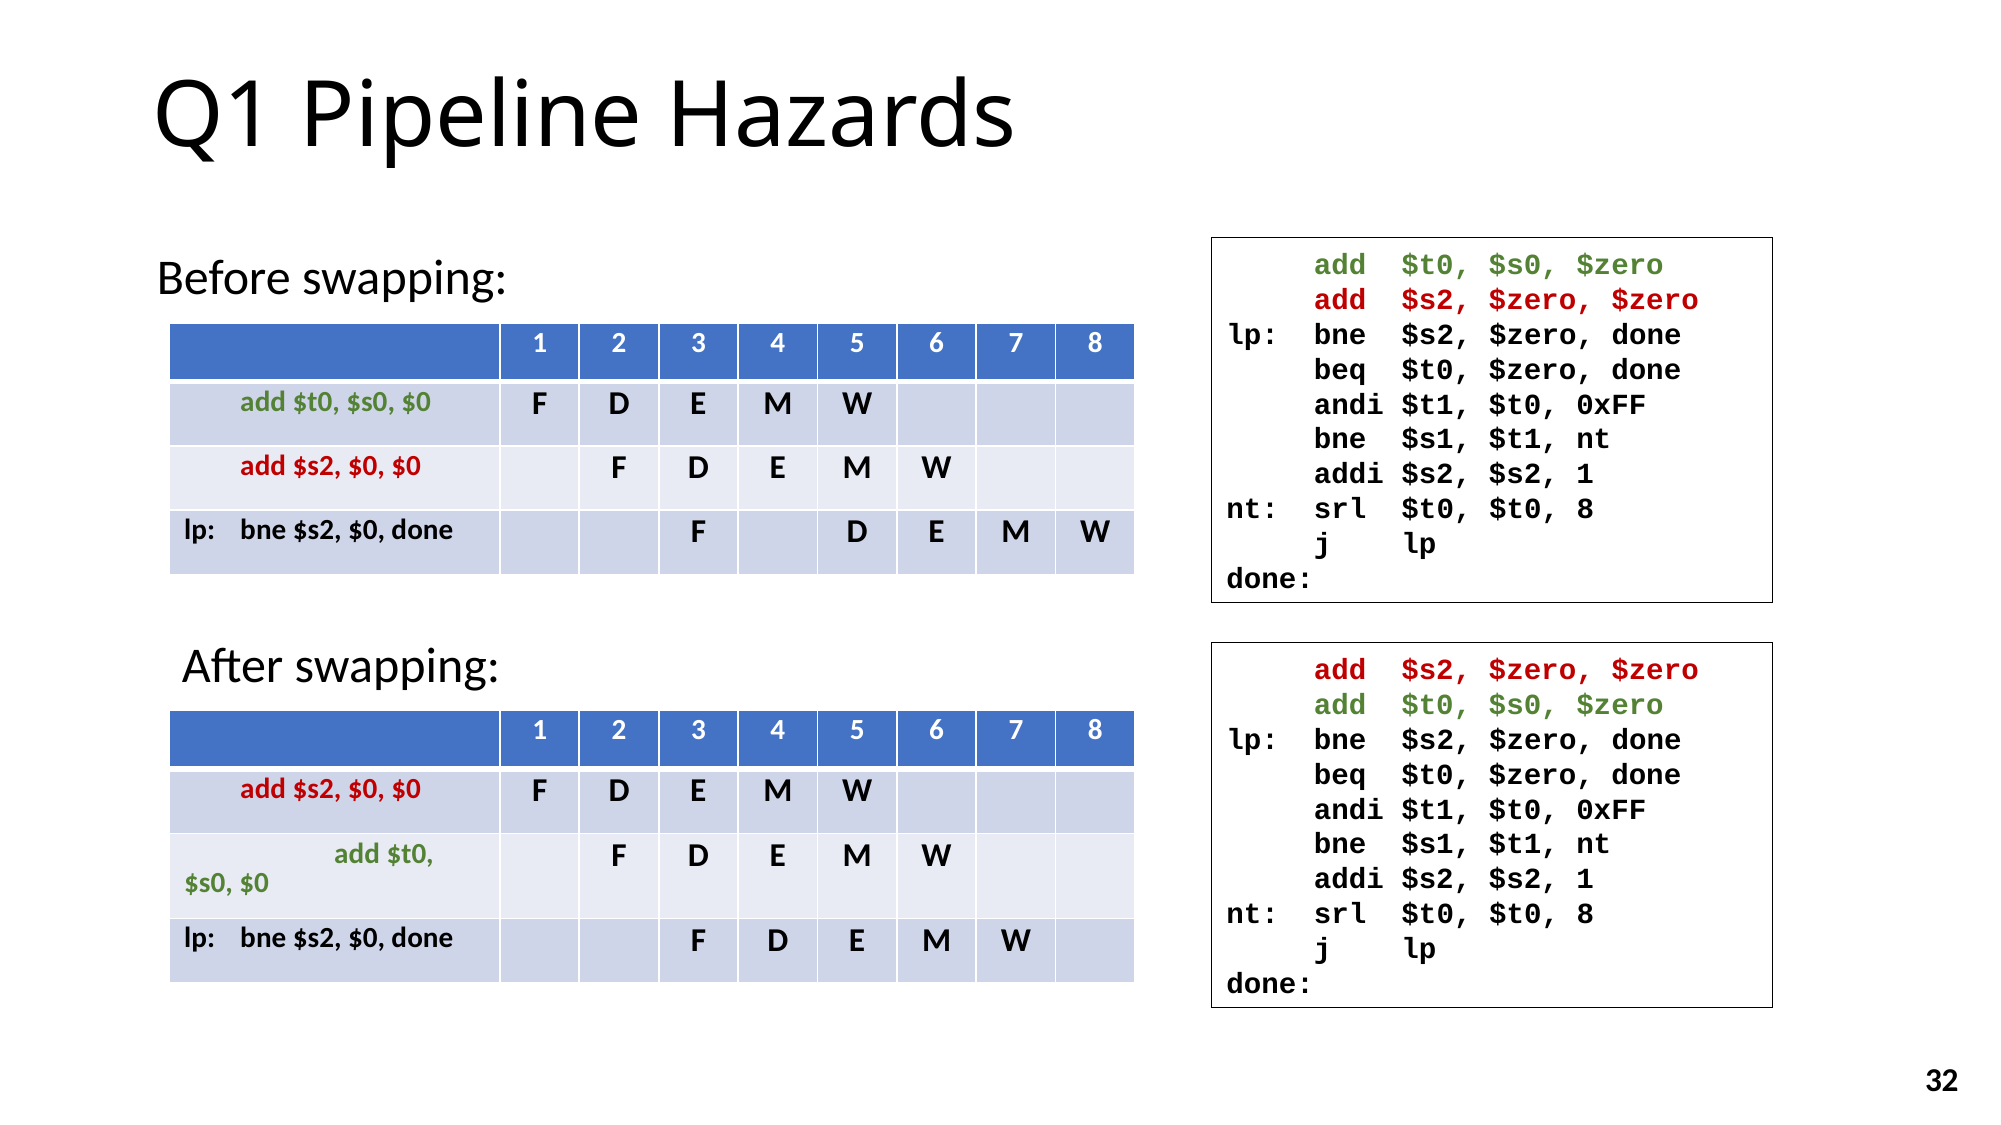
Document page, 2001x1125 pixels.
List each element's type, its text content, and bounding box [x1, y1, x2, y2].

table_cell F [580, 834, 658, 918]
table_cell W [1056, 511, 1134, 574]
table_cell F [660, 511, 737, 574]
table_cell [501, 834, 578, 918]
table_cell [501, 447, 578, 509]
table_header 4 [739, 324, 817, 379]
table_cell add $t0, $s0, $0 [170, 834, 499, 918]
table_cell E [739, 447, 817, 509]
table_cell [501, 919, 578, 982]
table_cell [977, 384, 1055, 445]
table_cell E [898, 511, 975, 574]
table_cell E [739, 834, 817, 918]
table_cell M [898, 919, 975, 982]
table_cell D [660, 834, 737, 918]
table_cell M [977, 511, 1055, 574]
table_header 7 [977, 711, 1055, 766]
table_cell [977, 834, 1055, 918]
table_cell W [898, 447, 975, 509]
table_header 6 [898, 324, 975, 379]
text_box Before swapping: [142, 278, 820, 313]
table_header 2 [580, 711, 658, 766]
table_cell E [660, 384, 737, 445]
table_cell W [898, 834, 975, 918]
table_cell [1056, 447, 1134, 509]
table_header 8 [1056, 324, 1134, 379]
text_box Q1 Pipeline Hazards [137, 59, 1863, 278]
table_cell [1056, 919, 1134, 982]
table_cell F [501, 772, 578, 833]
table_header 1 [501, 711, 578, 766]
table_cell [977, 447, 1055, 509]
table_cell add $s2, $0, $0 [170, 447, 499, 509]
table_cell M [739, 384, 817, 445]
table_cell [1056, 384, 1134, 445]
text_box add $t0, $s0, $zero add $s2, $zero, $zero lp: bne $s2, $zero, done beq $t0, $zero, done andi $t1, $t0, 0xFF bne $s1, $t1, nt addi $s2, $s2, 1 nt: srl $t0, $t0, 8 j lp done: [1211, 278, 1773, 603]
table_cell D [660, 447, 737, 509]
text_box add $s2, $zero, $zero add $t0, $s0, $zero lp: bne $s2, $zero, done beq $t0, $zero, done andi $t1, $t0, 0xFF bne $s1, $t1, nt addi $s2, $s2, 1 nt: srl $t0, $t0, 8 j lp done: [1211, 642, 1773, 1008]
table_cell D [739, 919, 817, 982]
table_header 6 [898, 711, 975, 766]
table_cell [739, 511, 817, 574]
table_cell E [660, 772, 737, 833]
table_cell M [818, 834, 896, 918]
table_cell W [977, 919, 1055, 982]
table_cell [1056, 772, 1134, 833]
table_cell lp: bne $s2, $0, done [170, 919, 499, 982]
table_header 5 [818, 324, 896, 379]
table_header 5 [818, 711, 896, 766]
table_cell [580, 919, 658, 982]
table_header [170, 711, 499, 766]
text_box After swapping: [167, 624, 845, 700]
table_cell W [818, 384, 896, 445]
table_cell add $s2, $0, $0 [170, 772, 499, 833]
table_cell [501, 511, 578, 574]
table_cell F [660, 919, 737, 982]
table_cell D [818, 511, 896, 574]
table_cell D [580, 384, 658, 445]
table_cell [1056, 834, 1134, 918]
table_cell W [818, 772, 896, 833]
table_cell [898, 772, 975, 833]
table_header [170, 324, 499, 379]
table_header 8 [1056, 711, 1134, 766]
table_cell D [580, 772, 658, 833]
table_header 3 [660, 711, 737, 766]
table_header 4 [739, 711, 817, 766]
table_cell E [818, 919, 896, 982]
table_cell [580, 511, 658, 574]
table_cell [977, 772, 1055, 833]
table_cell M [818, 447, 896, 509]
table_header 1 [501, 324, 578, 379]
table_cell F [580, 447, 658, 509]
table_cell add $t0, $s0, $0 [170, 384, 499, 445]
table_cell [898, 384, 975, 445]
table_header 7 [977, 324, 1055, 379]
table_header 3 [660, 324, 737, 379]
table_cell lp: bne $s2, $0, done [170, 511, 499, 574]
table_cell M [739, 772, 817, 833]
table_cell F [501, 384, 578, 445]
table_header 2 [580, 324, 658, 379]
slide_number 32 [1523, 1047, 1974, 1108]
